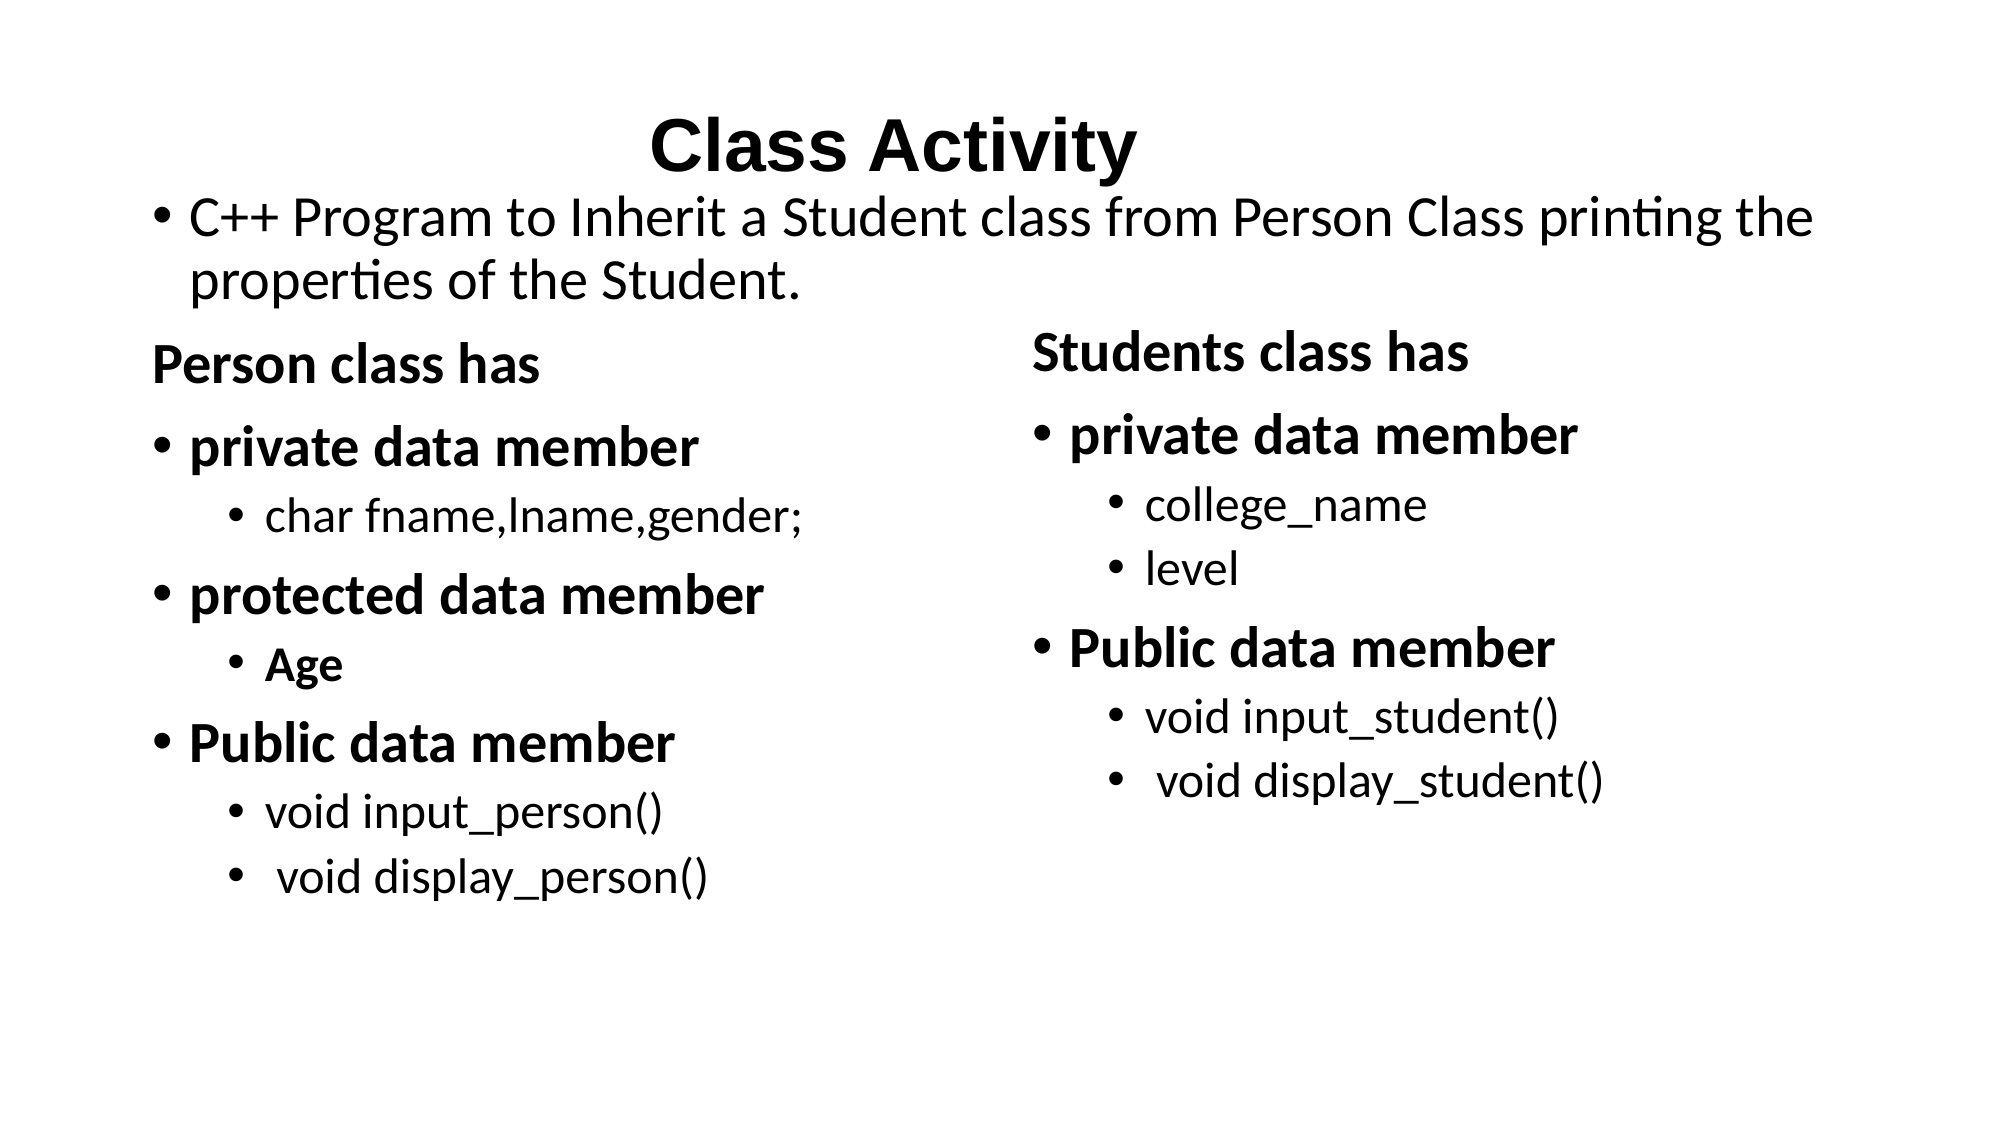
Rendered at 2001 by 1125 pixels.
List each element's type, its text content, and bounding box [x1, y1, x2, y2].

text_box Students class has private data member college_name level Public data member void input_student() void display_student() [1017, 313, 1714, 883]
text_box Class Activity [634, 44, 1154, 178]
list C++ Program to Inherit a Student class from Person Class printing the properties of the Student. Person class has private data member char fname,lname,gender; protected data member Age Public data member void input_person() void display_person() [137, 178, 1863, 1014]
